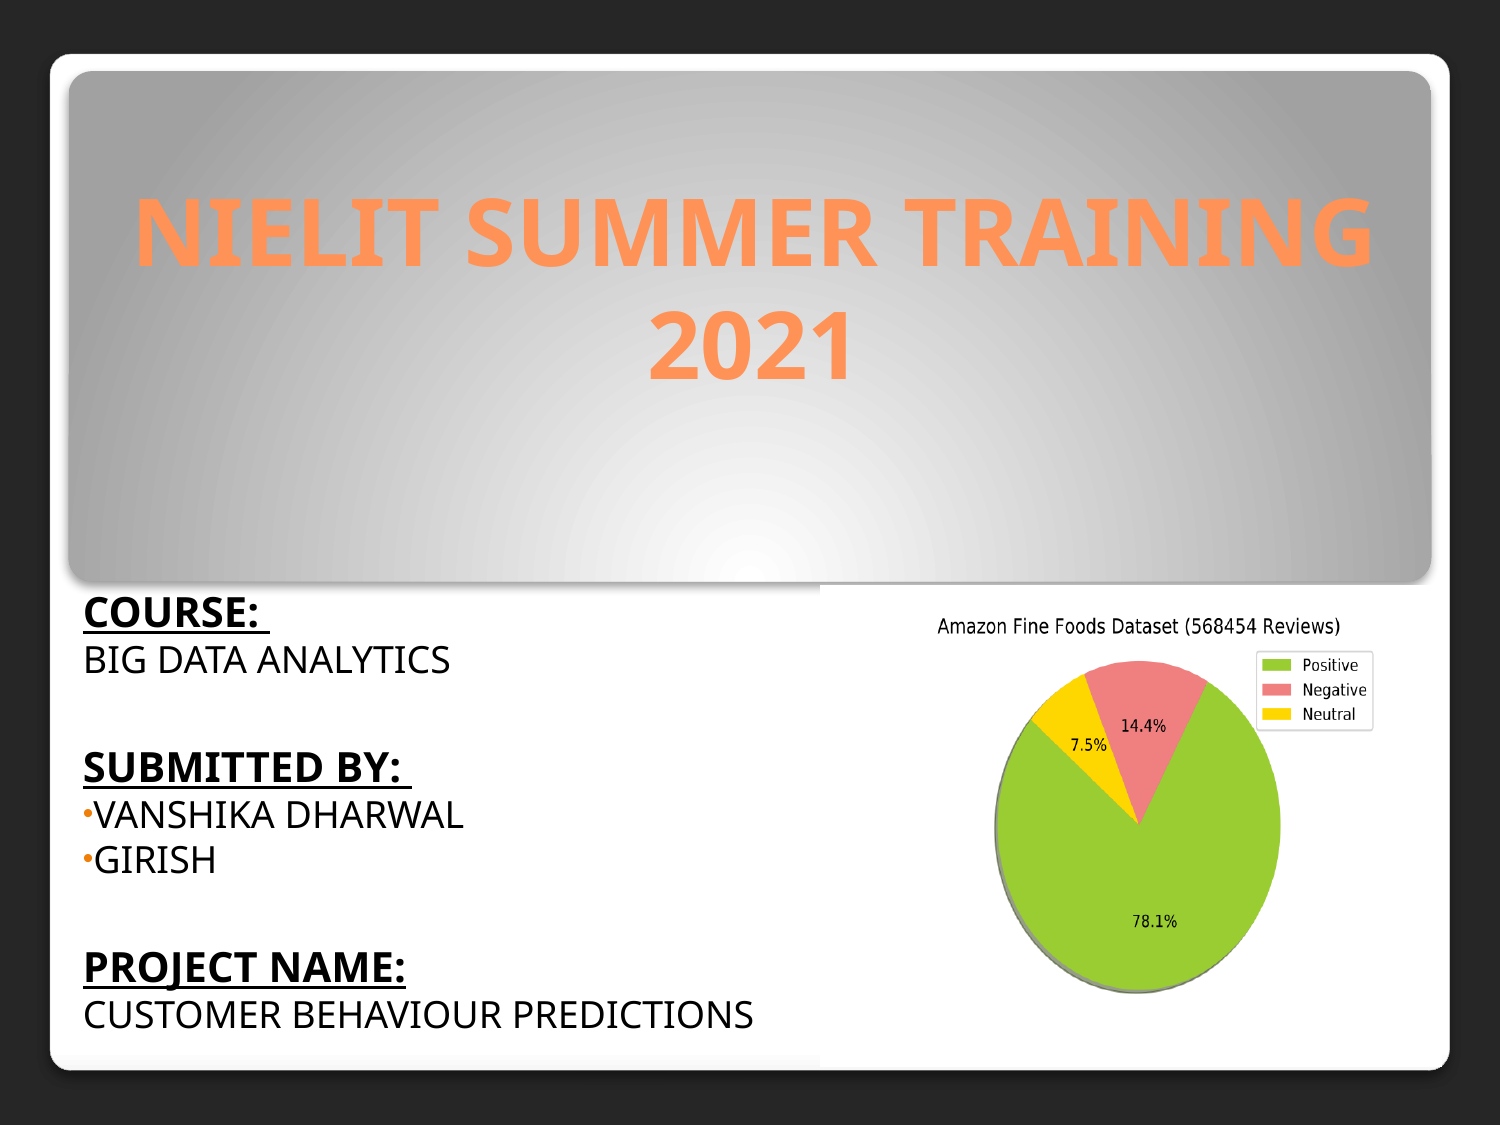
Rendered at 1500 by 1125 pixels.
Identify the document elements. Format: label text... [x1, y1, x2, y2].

picture [820, 585, 1442, 1067]
subtitle COURSE: BIG DATA ANALYTICS SUBMITTED BY: VANSHIKA DHARWAL GIRISH PROJECT NAME: CUSTOMER BEHAVIOUR PREDICTIONS [46, 585, 819, 1079]
title NIELIT SUMMER TRAINING 2021 [117, 105, 1393, 406]
